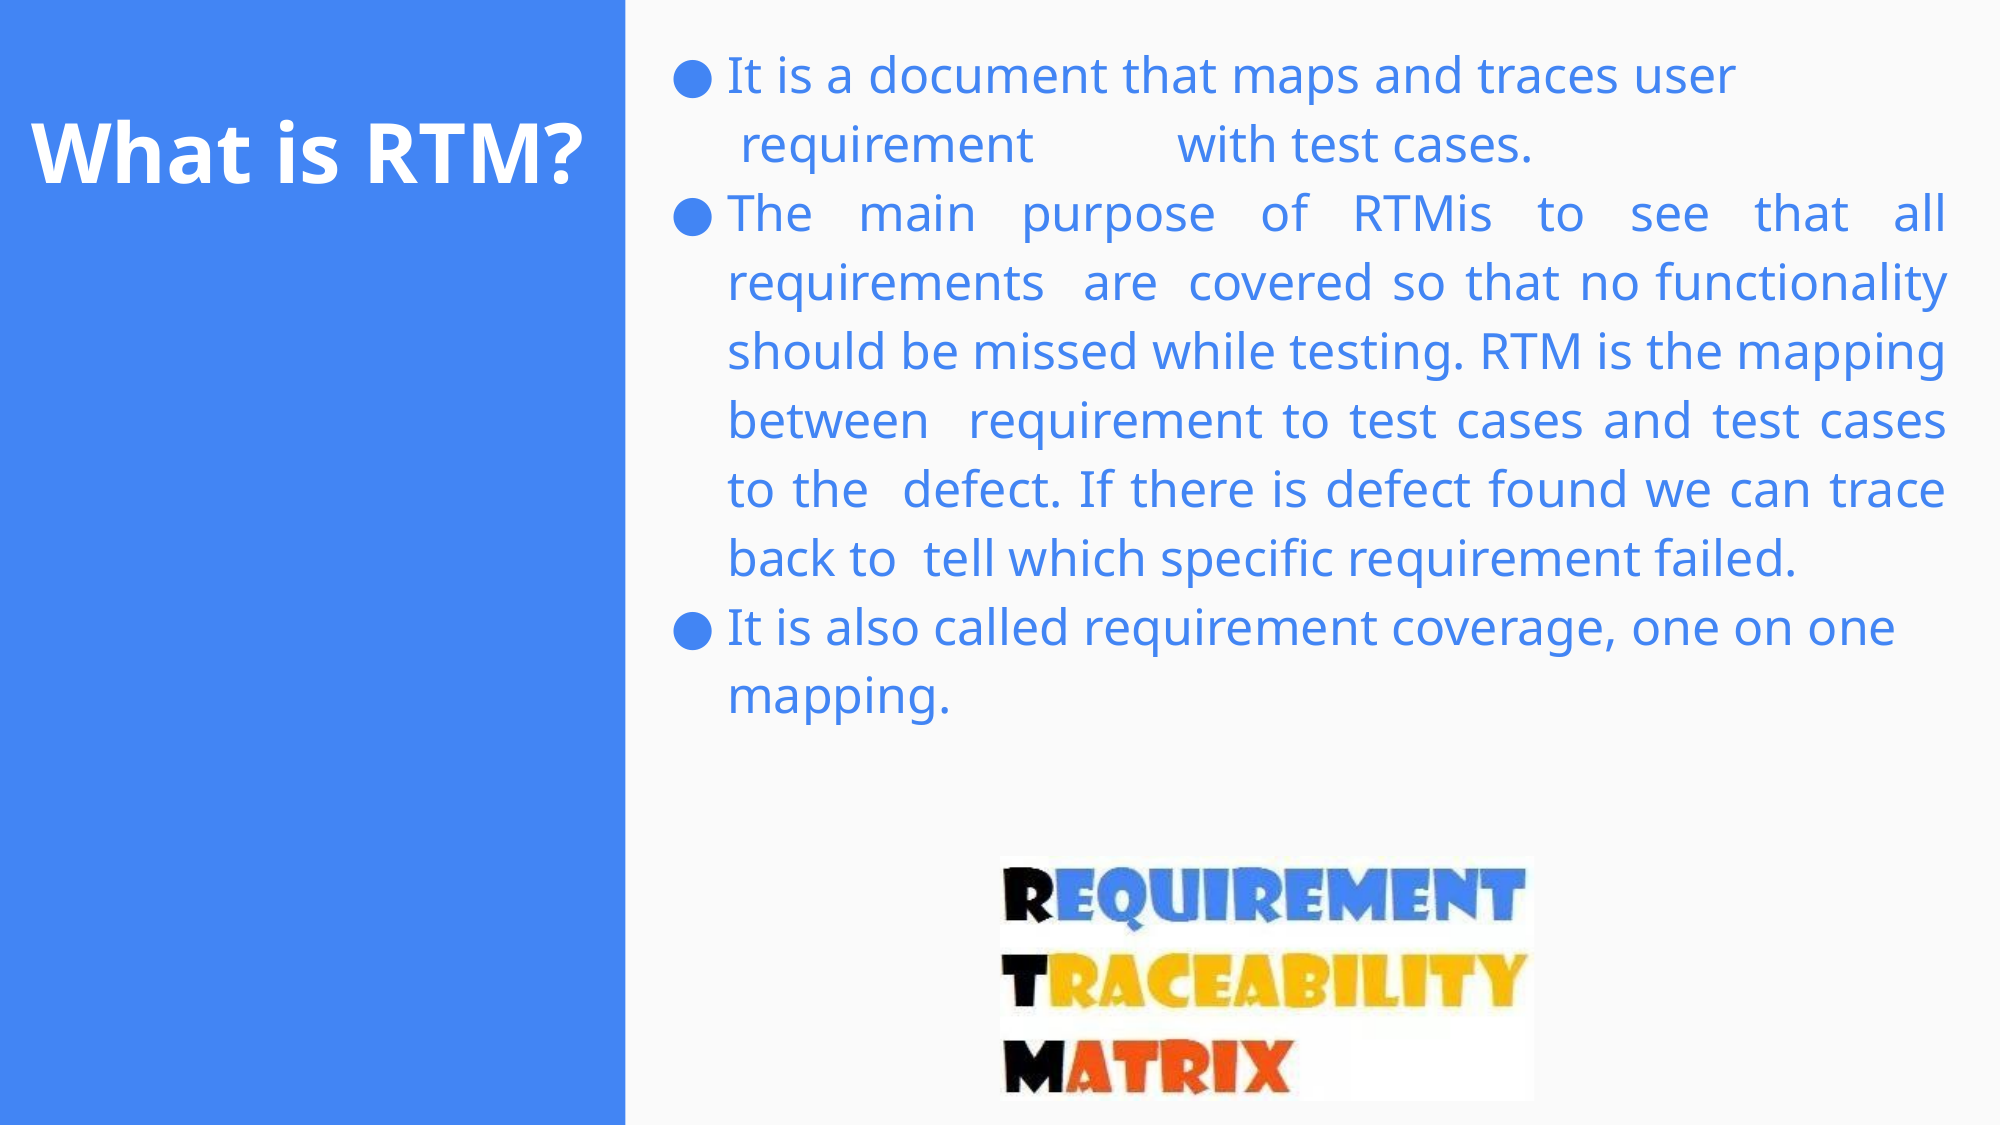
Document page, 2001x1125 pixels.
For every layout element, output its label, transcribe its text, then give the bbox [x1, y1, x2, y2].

text_box [999, 856, 1535, 1101]
title What is RTM? [0, 71, 615, 221]
text_box It is a document that maps and traces user requirement with test cases. The main purpose of RTMis to see that all requirements are covered so that no functionality should be missed while testing. RTM is the mapping between requirement to test cases and test cases to the defect. If there is defect found we can trace back to tell which specific requirement failed. It is also called requirement coverage, one on one mapping. [632, 14, 1970, 894]
